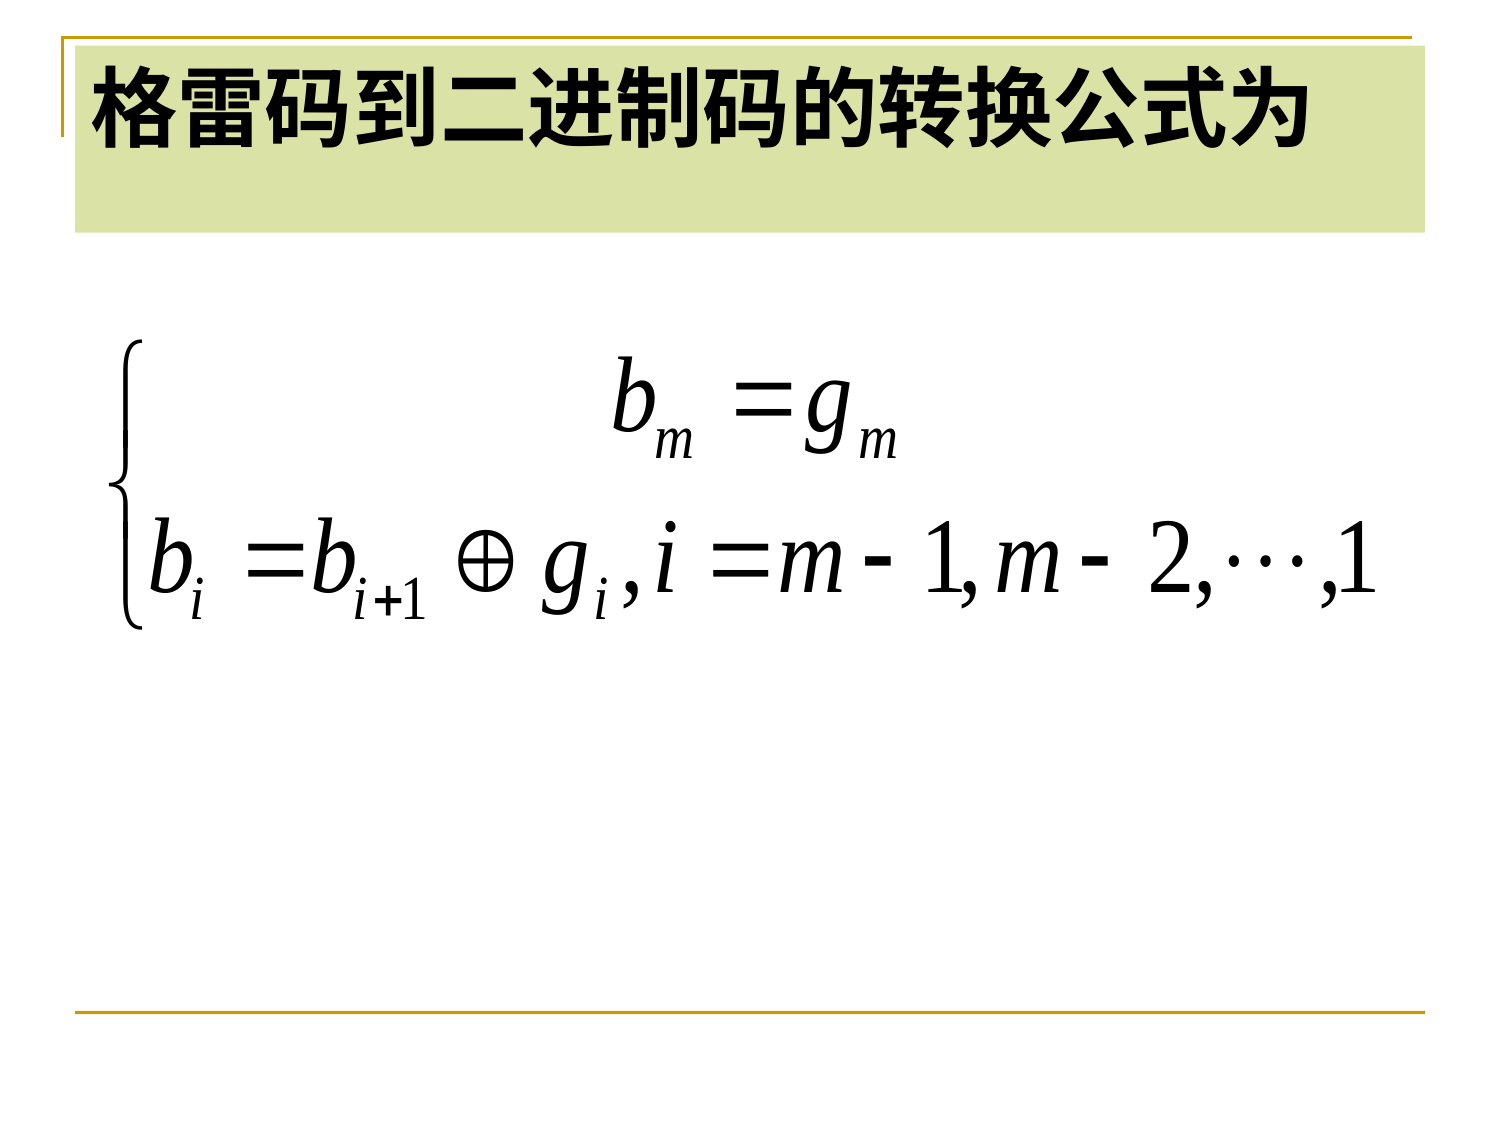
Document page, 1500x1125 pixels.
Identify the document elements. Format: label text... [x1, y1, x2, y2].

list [88, 314, 1388, 655]
title 格雷码到二进制码的转换公式为 [75, 45, 1425, 233]
